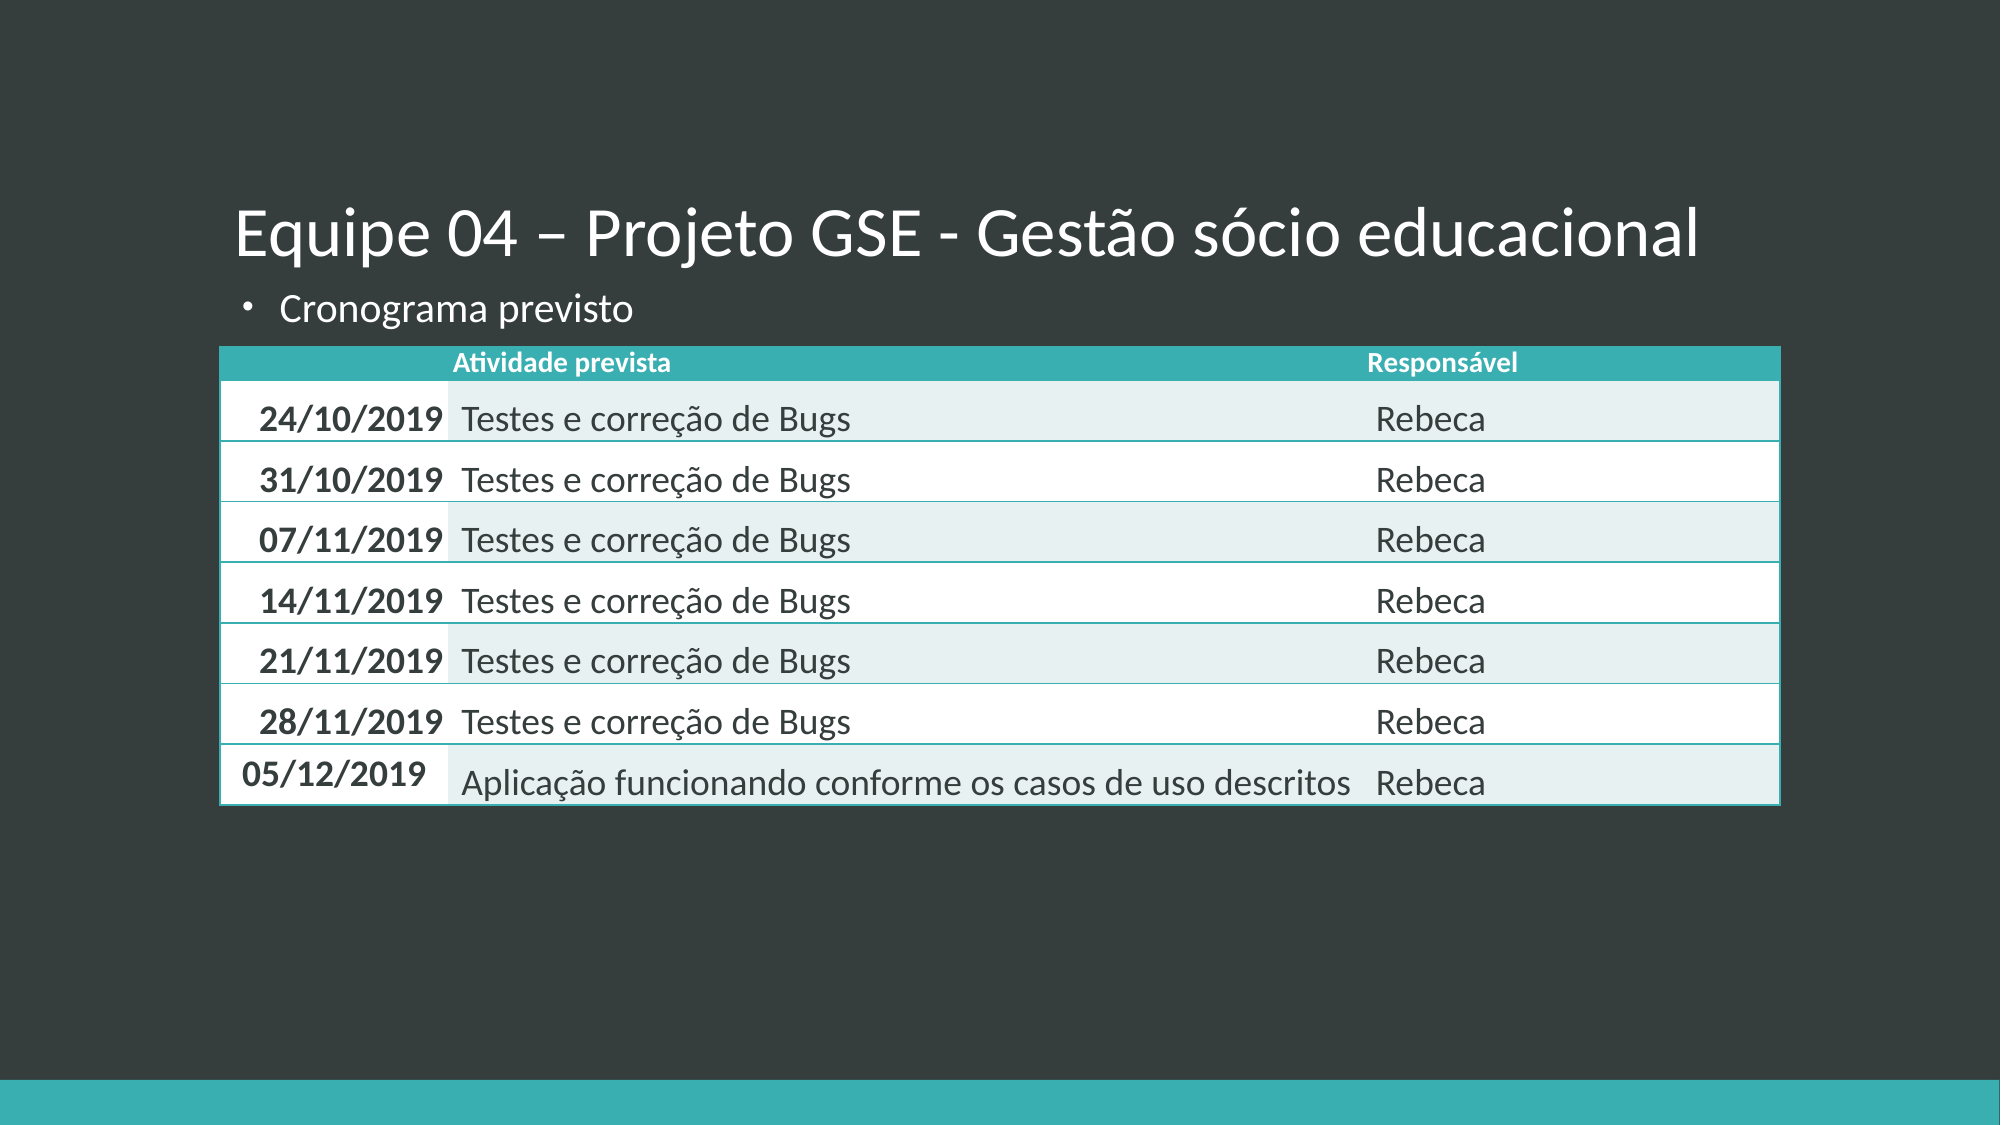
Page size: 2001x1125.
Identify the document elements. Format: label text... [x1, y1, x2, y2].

table_cell 14/11/2019 [221, 563, 448, 622]
table_cell Testes e correção de Bugs [448, 563, 1363, 622]
table_cell Testes e correção de Bugs [448, 442, 1363, 501]
table_cell 07/11/2019 [221, 502, 448, 561]
table_header [221, 347, 448, 379]
text_box Cronograma previsto [219, 278, 1904, 989]
table_cell Rebeca [1363, 442, 1779, 501]
table_cell 24/10/2019 [221, 381, 448, 440]
table_cell 28/11/2019 [221, 684, 448, 743]
table_cell Testes e correção de Bugs [448, 624, 1363, 683]
table_cell Rebeca [1363, 624, 1779, 683]
table_cell 05/12/2019 [221, 745, 448, 804]
table_cell Testes e correção de Bugs [448, 381, 1363, 440]
table_cell Rebeca [1363, 684, 1779, 743]
table_cell 31/10/2019 [221, 442, 448, 501]
table_cell Aplicação funcionando conforme os casos de uso descritos [448, 745, 1363, 804]
title Equipe 04 – Projeto GSE - Gestão sócio educacional [219, 76, 1780, 278]
table_cell Testes e correção de Bugs [448, 684, 1363, 743]
table_header Responsável [1363, 347, 1779, 379]
table_cell Rebeca [1363, 381, 1779, 440]
table_cell Rebeca [1363, 502, 1779, 561]
table_cell Rebeca [1363, 563, 1779, 622]
table_cell Testes e correção de Bugs [448, 502, 1363, 561]
table_header Atividade prevista [448, 347, 1363, 379]
table_cell Rebeca [1363, 745, 1779, 804]
table_cell 21/11/2019 [221, 624, 448, 683]
